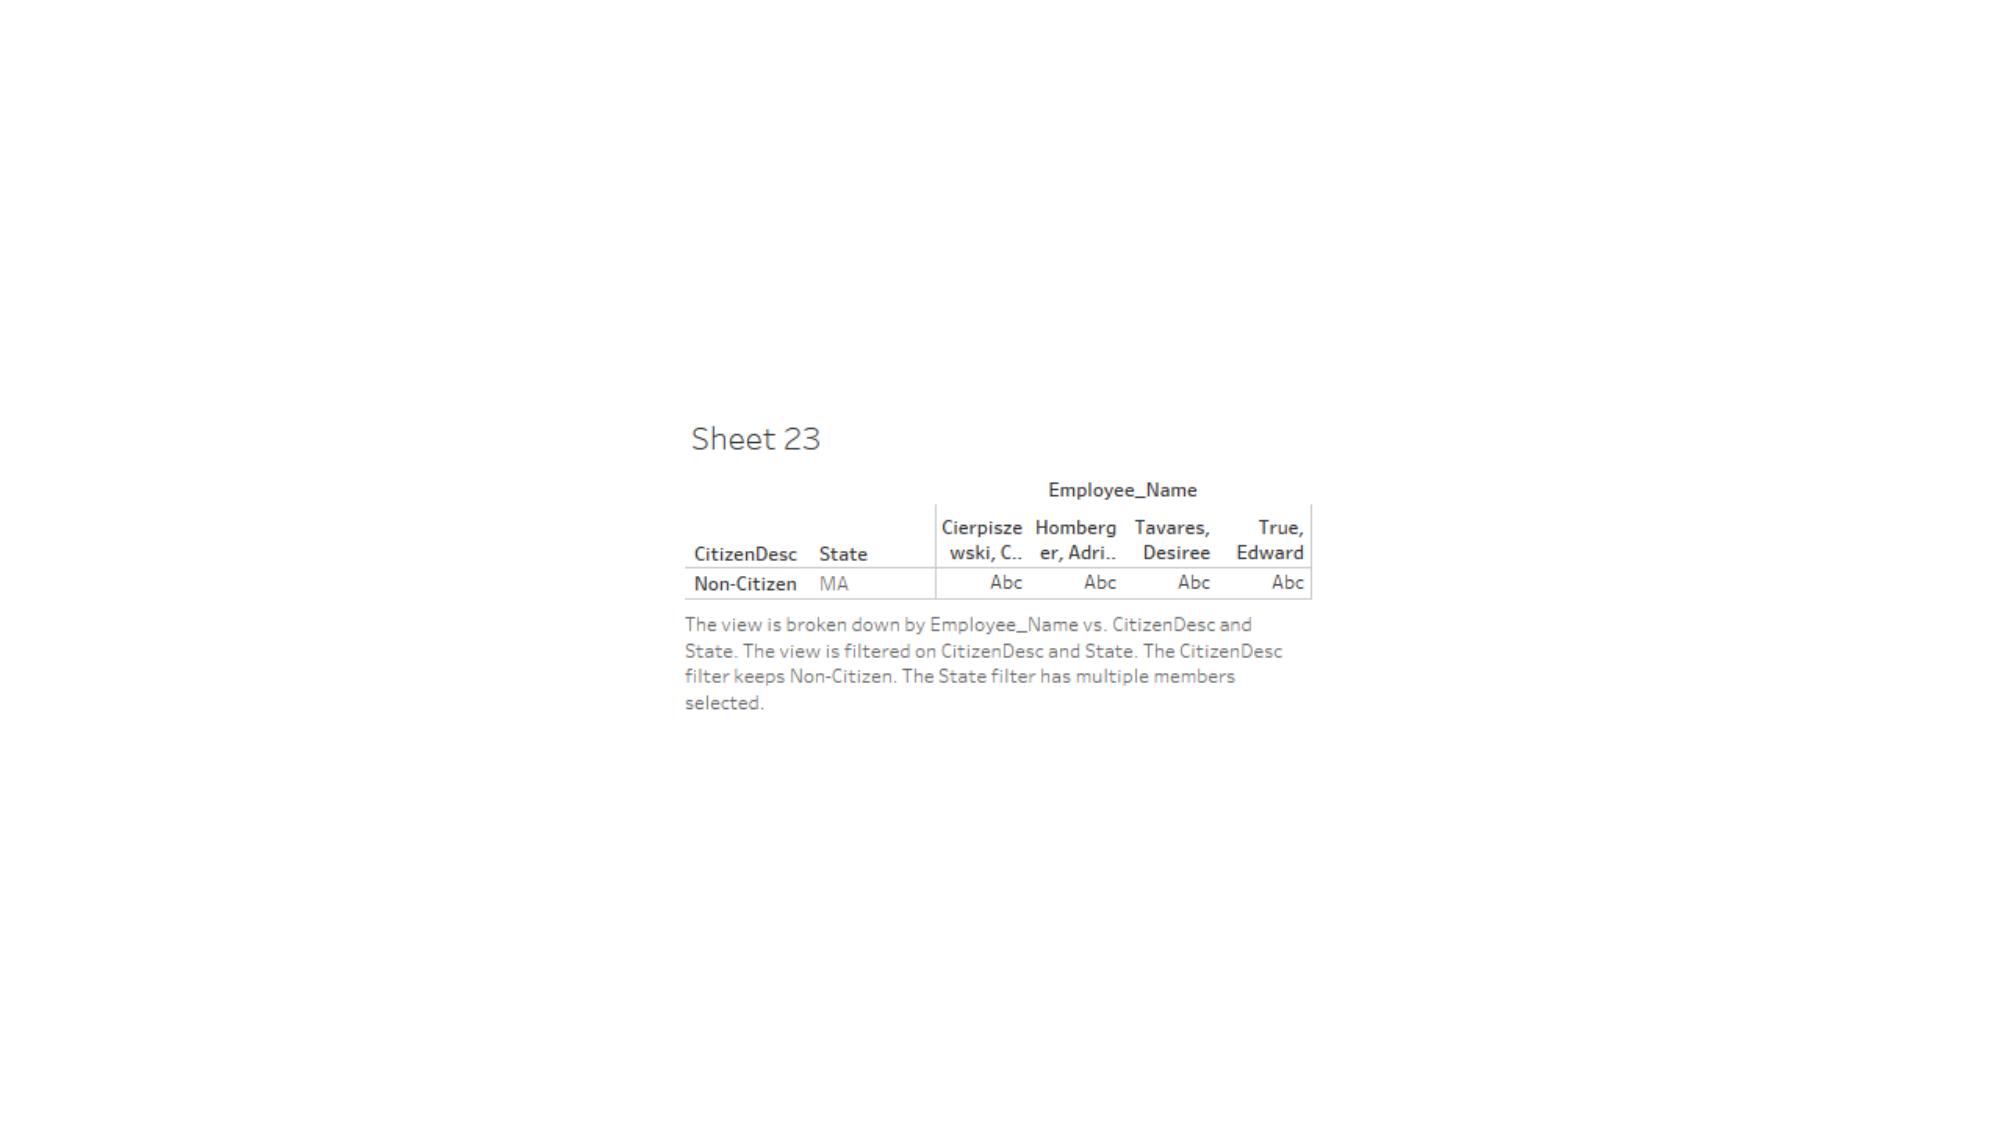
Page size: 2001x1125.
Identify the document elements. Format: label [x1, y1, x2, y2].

picture [685, 406, 1314, 719]
